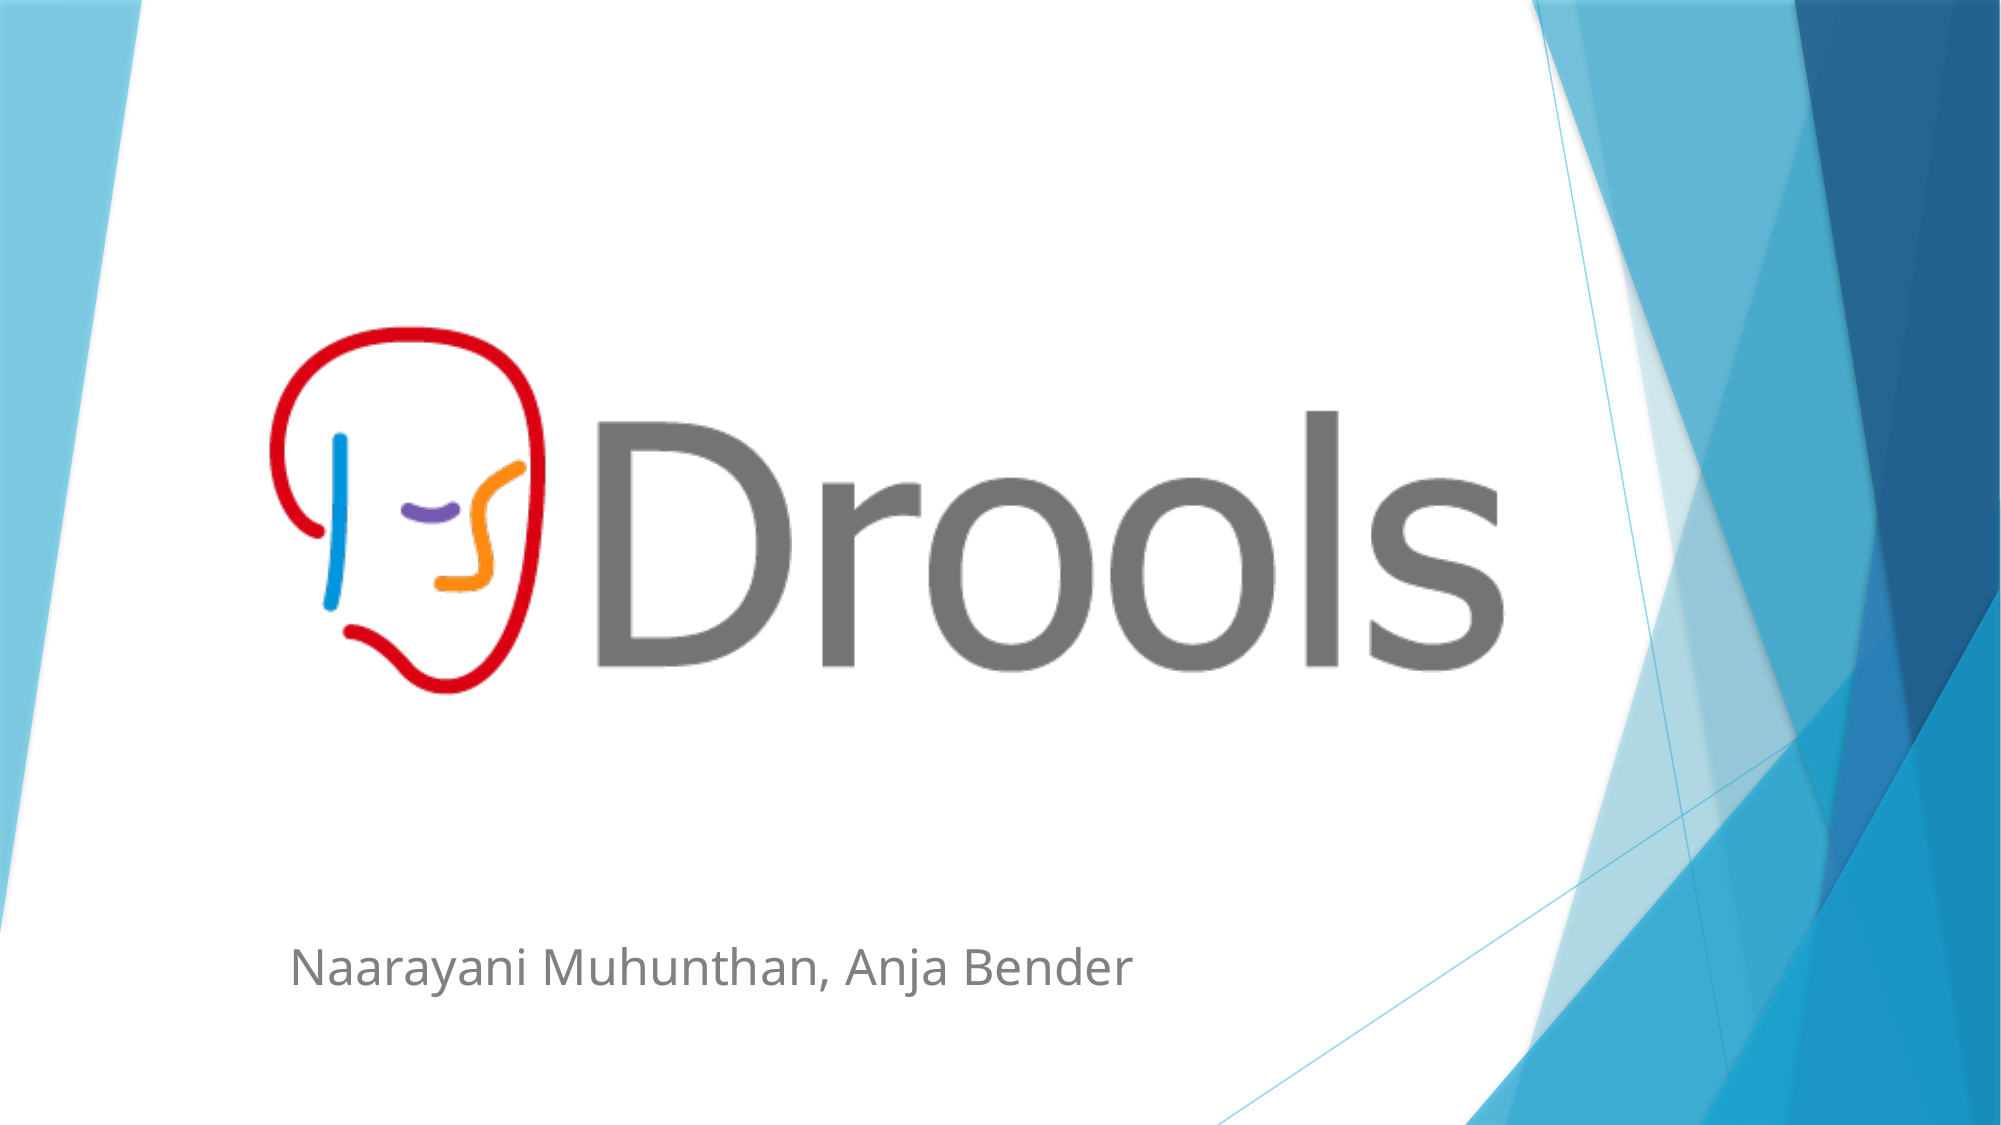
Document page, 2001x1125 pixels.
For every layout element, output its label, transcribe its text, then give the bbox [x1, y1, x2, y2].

subtitle Naarayani Muhunthan, Anja Bender [274, 928, 1522, 1029]
picture [261, 321, 1514, 698]
